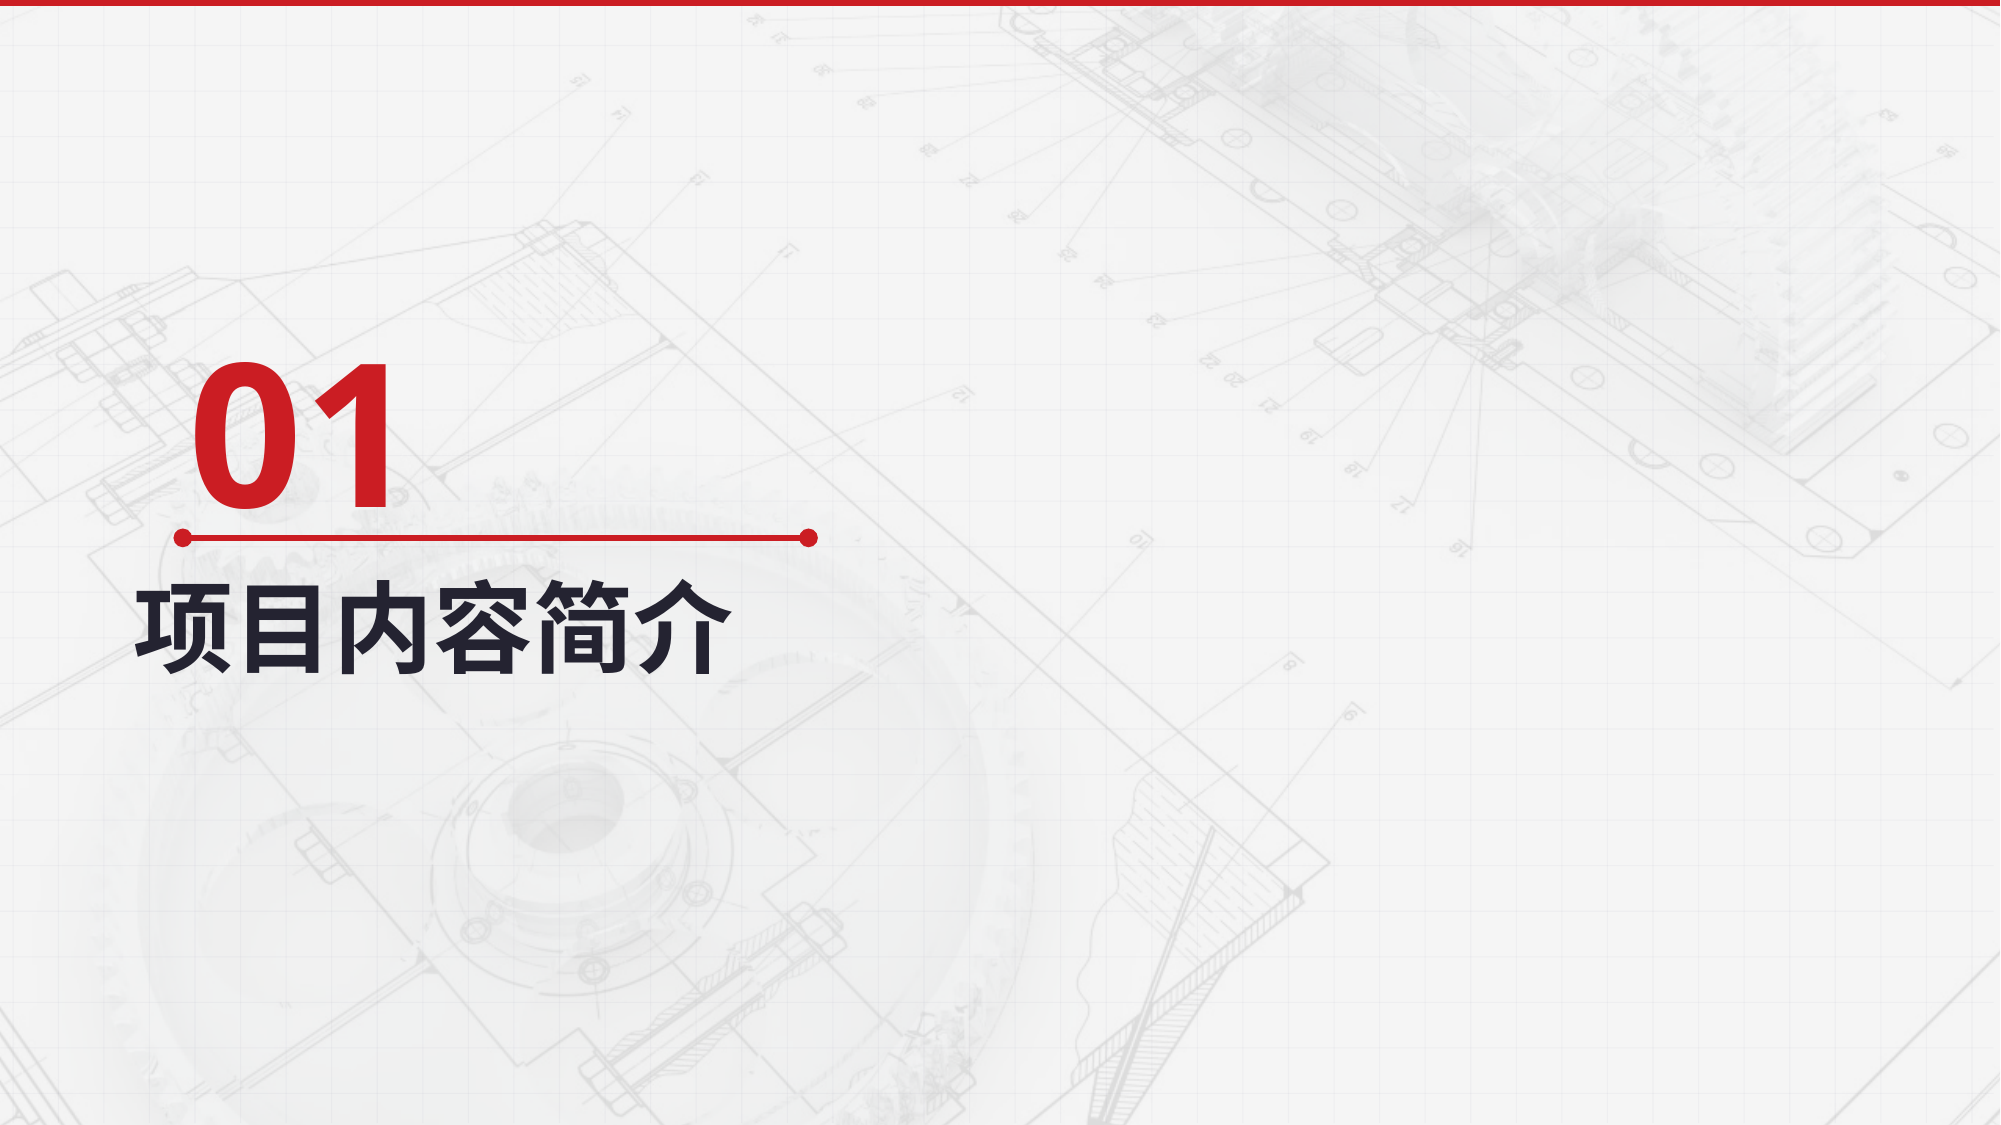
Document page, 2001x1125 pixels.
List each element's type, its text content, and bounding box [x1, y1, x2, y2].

text_box 项目内容简介 [119, 557, 1328, 693]
text_box 01 [173, 300, 433, 555]
